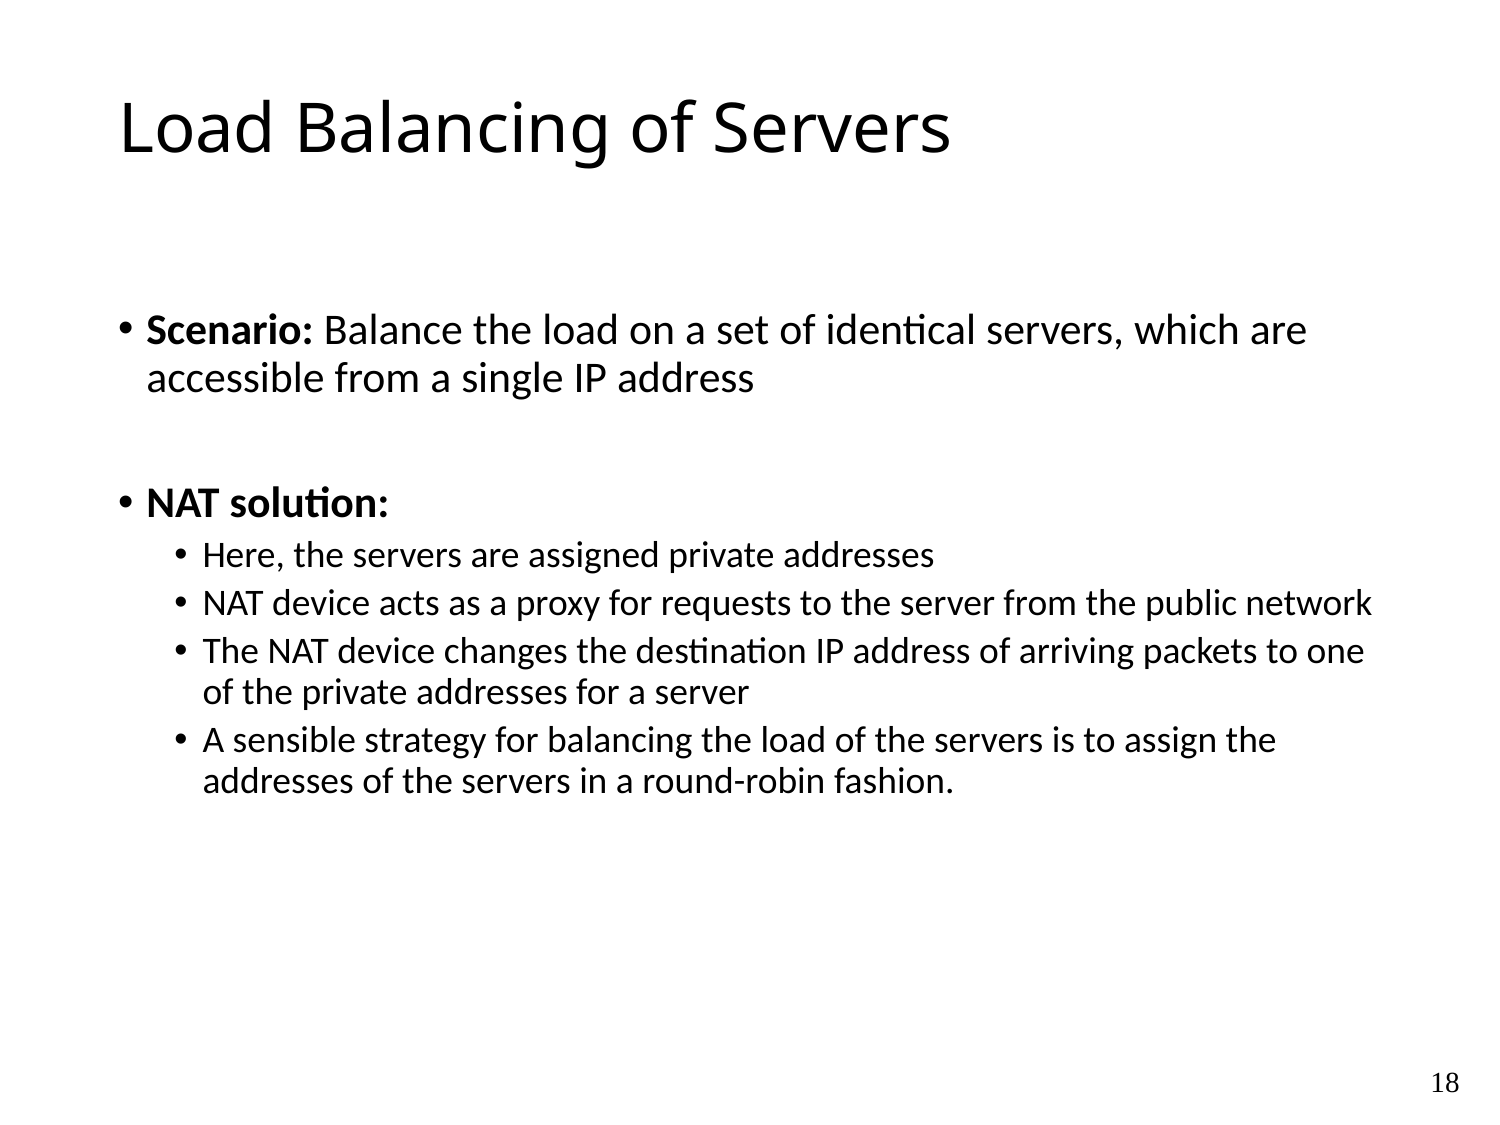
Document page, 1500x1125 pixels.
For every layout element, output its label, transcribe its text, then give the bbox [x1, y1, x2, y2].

list Scenario: Balance the load on a set of identical servers, which are accessible from a single IP address NAT solution: Here, the servers are assigned private addresses NAT device acts as a proxy for requests to the server from the public network The NAT device changes the destination IP address of arriving packets to one of the private addresses for a server A sensible strategy for balancing the load of the servers is to assign the addresses of the servers in a round-robin fashion. [103, 299, 1397, 1014]
title Load Balancing of Servers [103, 59, 1397, 200]
slide_number 18 [1162, 1062, 1475, 1100]
